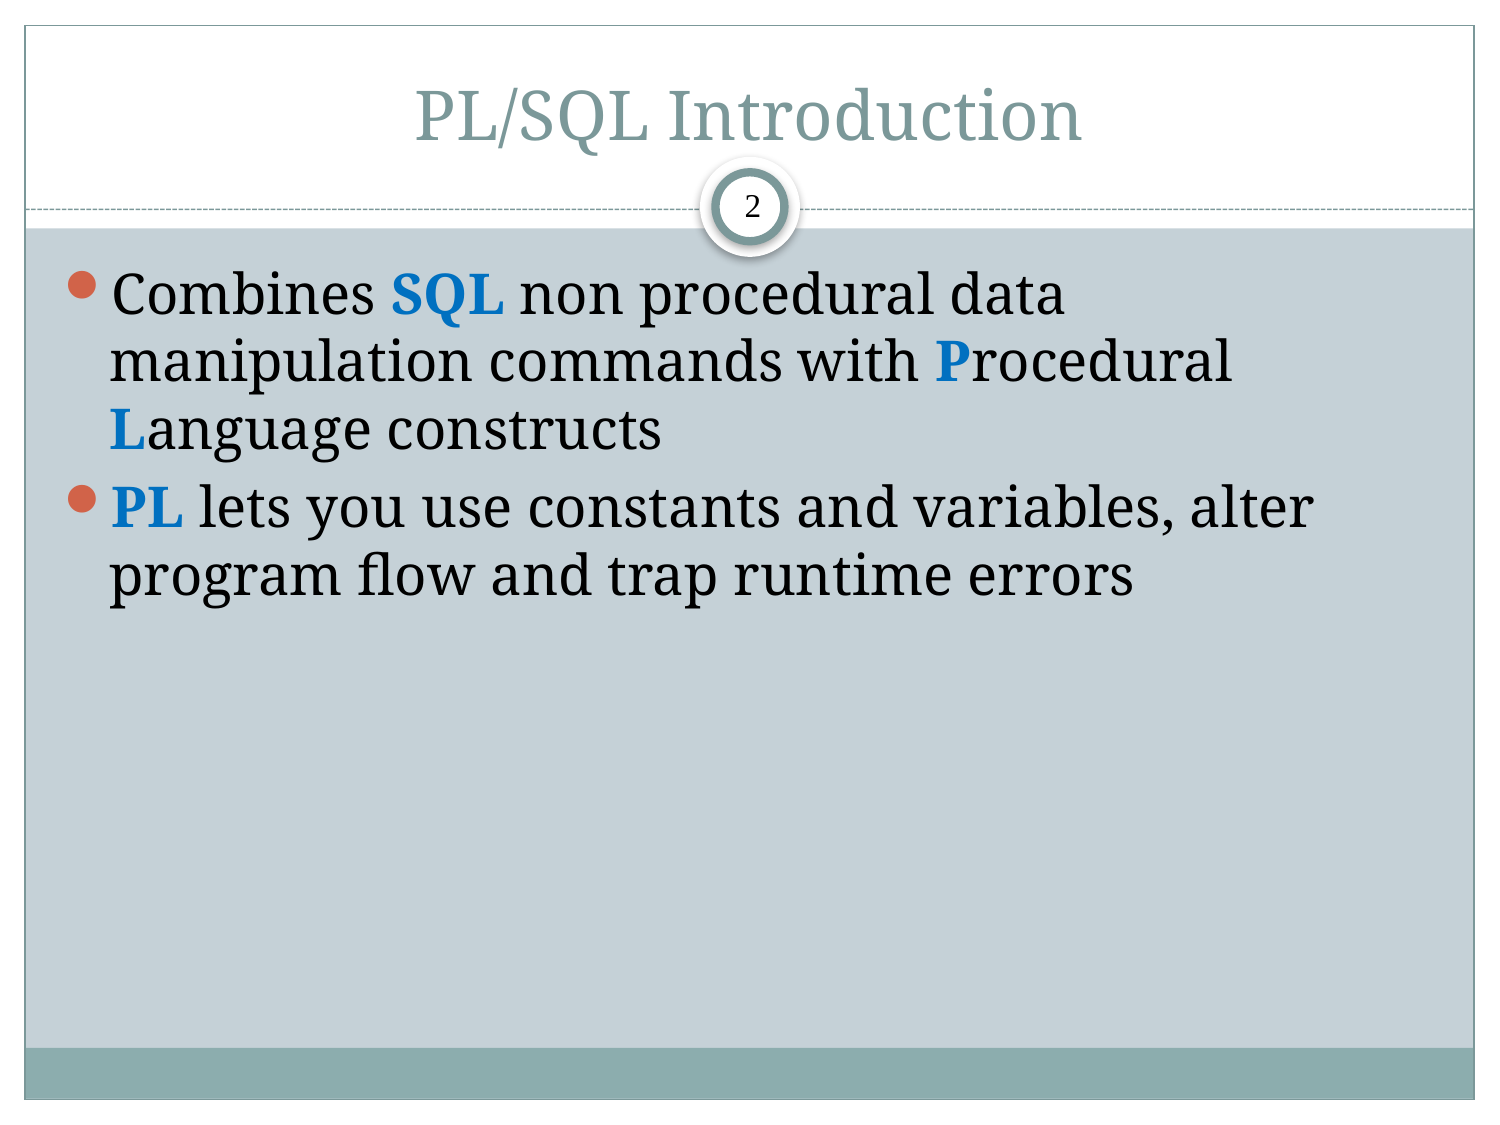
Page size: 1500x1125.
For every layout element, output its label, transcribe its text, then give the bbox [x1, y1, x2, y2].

slide_number 2 [715, 168, 791, 241]
list Combines SQL non procedural data manipulation commands with Procedural Language constructs PL lets you use constants and variables, alter program flow and trap runtime errors [49, 250, 1445, 1001]
title PL/SQL Introduction [49, 37, 1450, 162]
